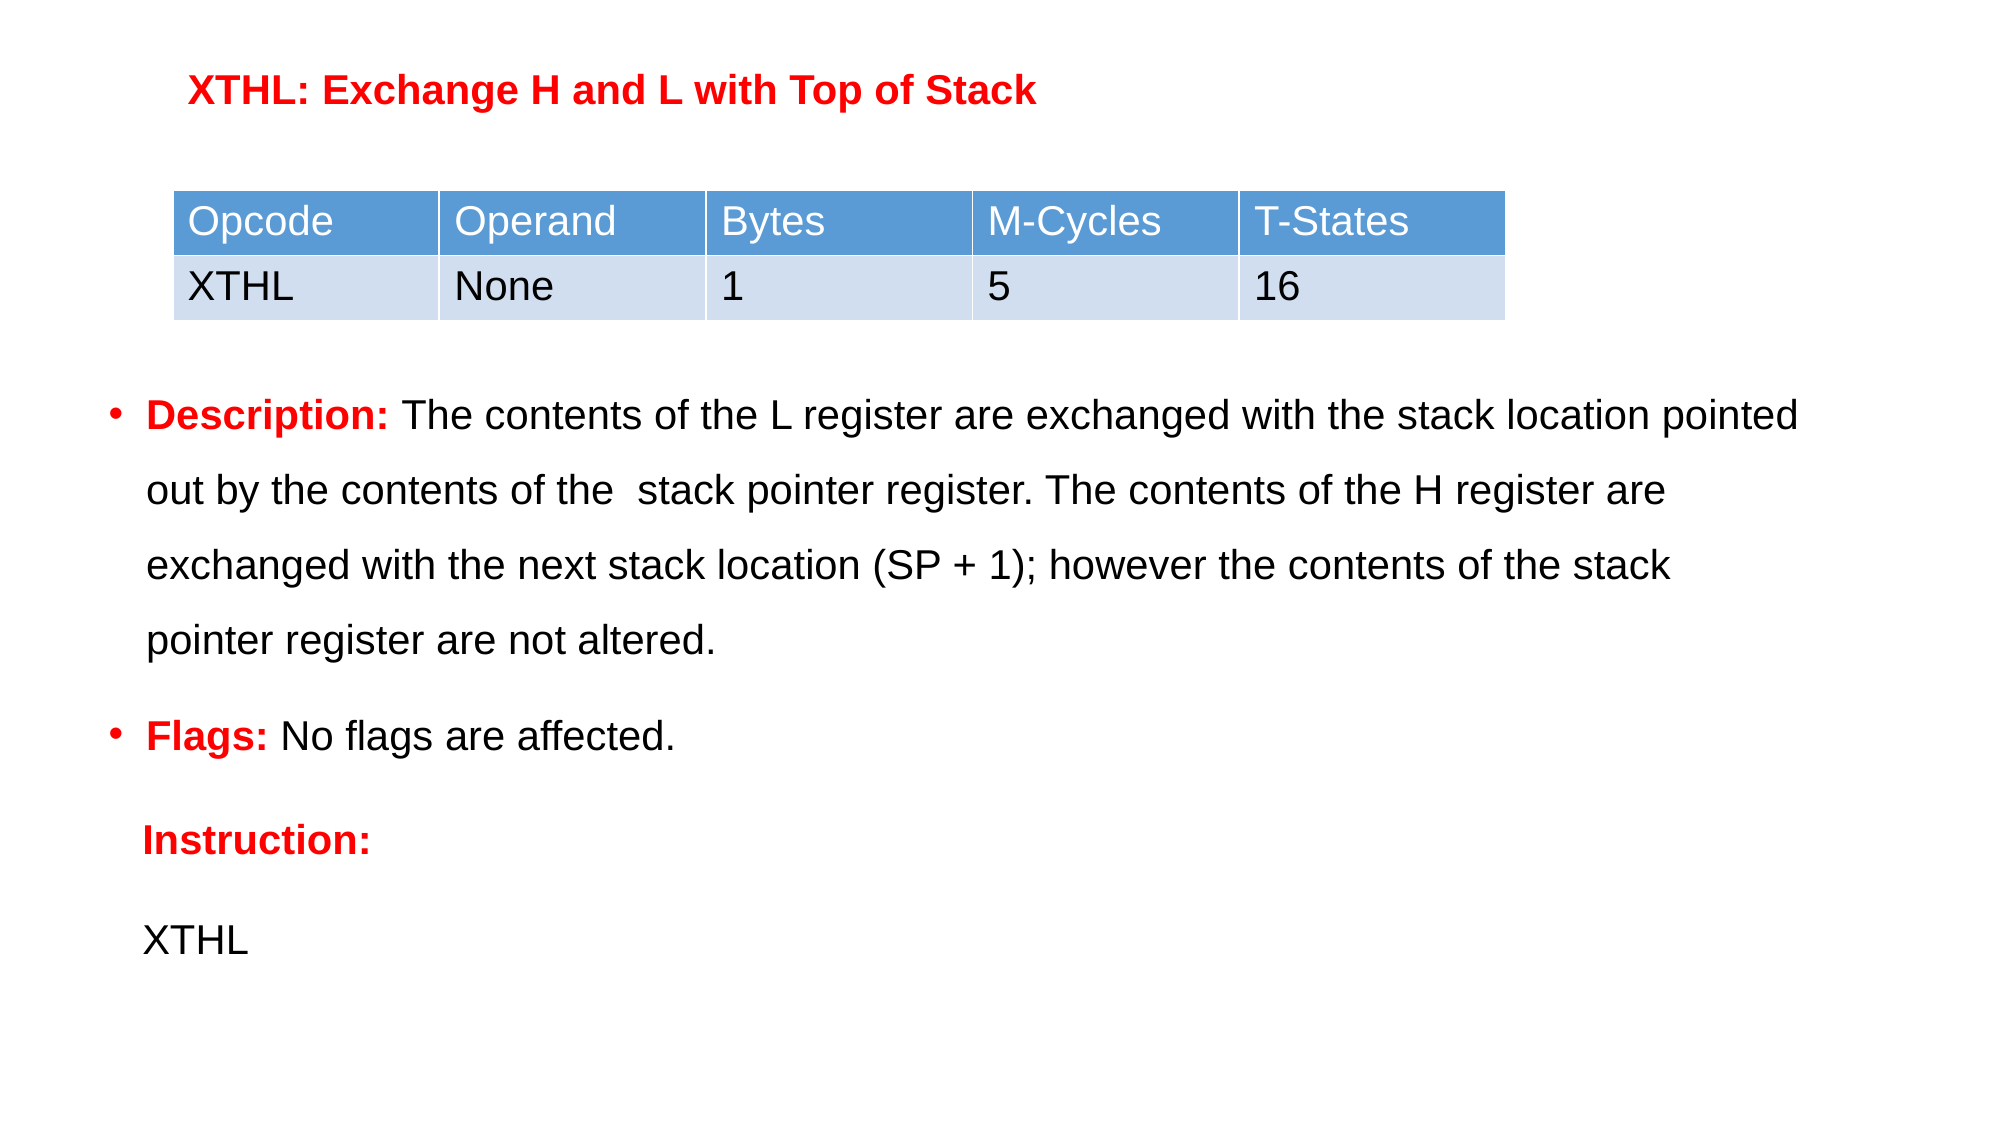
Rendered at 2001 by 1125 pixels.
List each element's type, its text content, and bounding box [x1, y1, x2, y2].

table_cell None [440, 256, 705, 320]
table_cell 16 [1240, 256, 1505, 320]
text_box Description: The contents of the L register are exchanged with the stack location pointed out by the contents of the stack pointer register. The contents of the H register are exchanged with the next stack location (SP + 1); however the contents of the stack pointer register are not altered. Flags: No flags are affected. [93, 355, 1819, 767]
text_box Instruction: XTHL [127, 805, 540, 971]
table_cell 5 [973, 256, 1238, 320]
text_box XTHL: Exchange H and L with Top of Stack [172, 55, 1480, 121]
table_header M-Cycles [973, 191, 1238, 255]
table_header Bytes [707, 191, 972, 255]
table_cell 1 [707, 256, 972, 320]
table_header Opcode [174, 191, 438, 255]
table_header T-States [1240, 191, 1505, 255]
table_cell XTHL [174, 256, 438, 320]
table_header Operand [440, 191, 705, 255]
